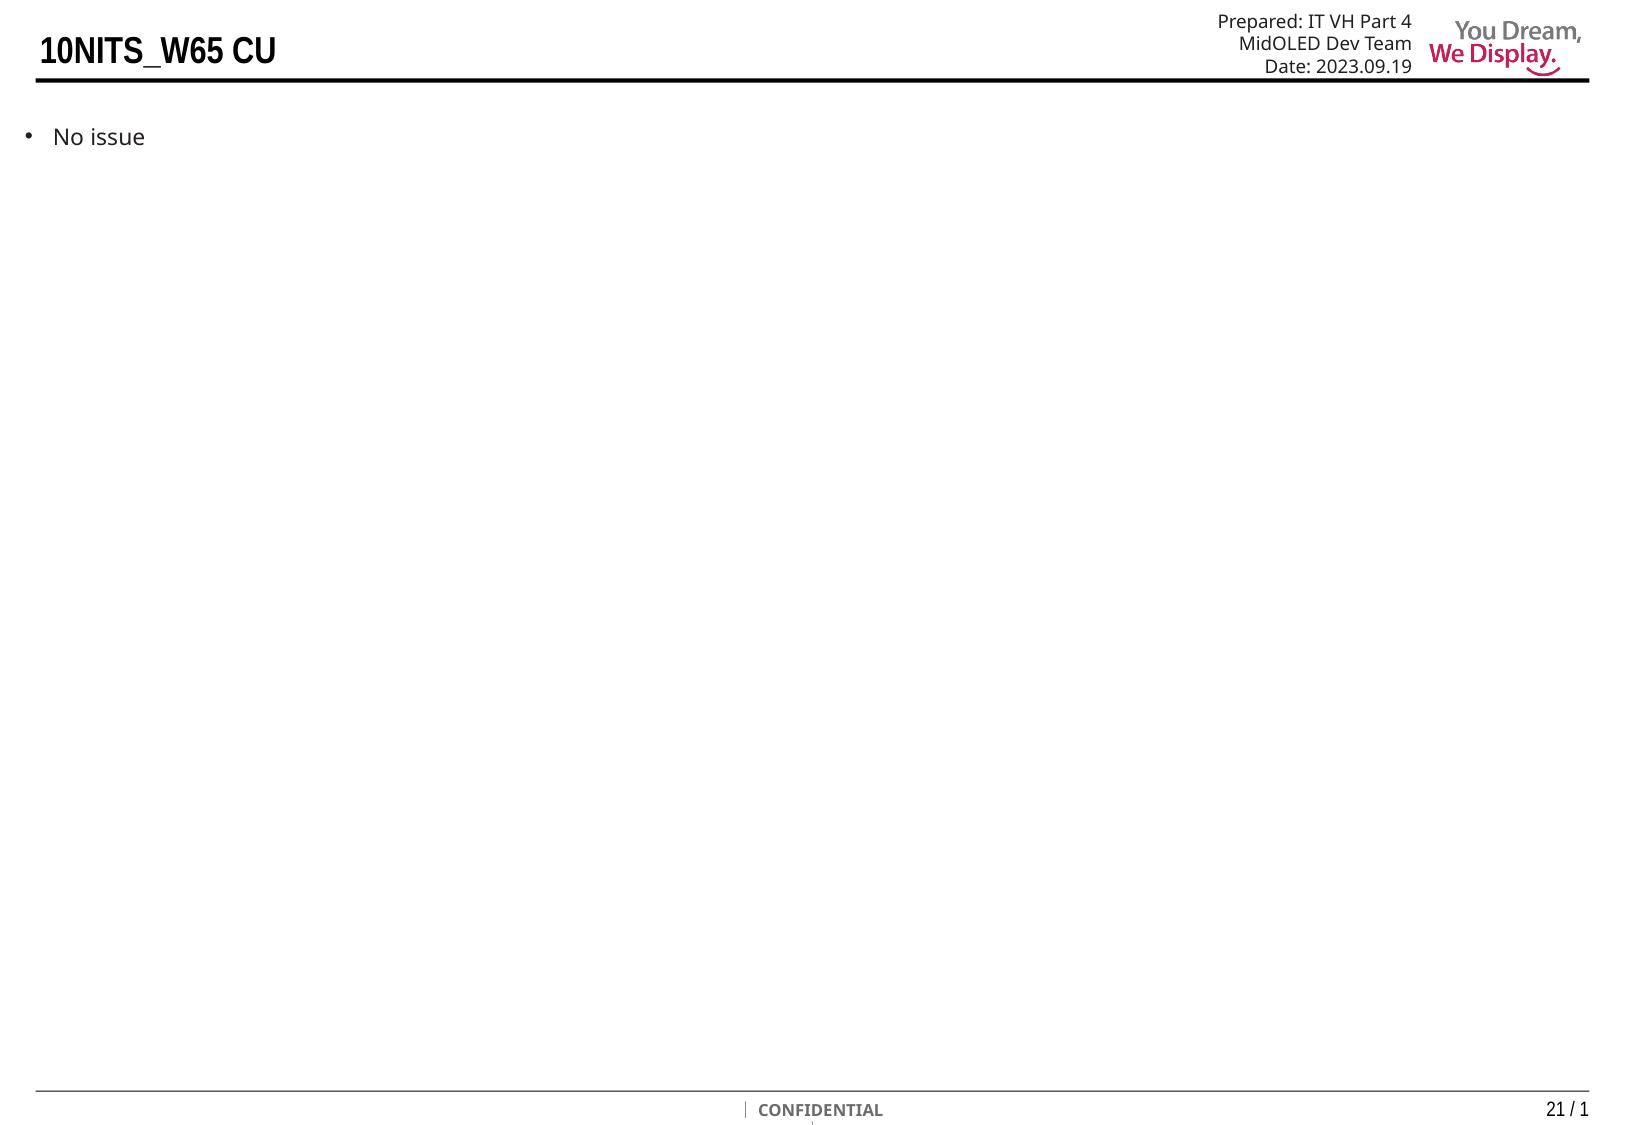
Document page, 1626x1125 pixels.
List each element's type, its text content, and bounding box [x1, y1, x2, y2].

list 10NITS_W65 CU [31, 23, 1096, 81]
text_box Prepared: IT VH Part 4 MidOLED Dev Team Date: 2023.09.19 [1096, 0, 1427, 94]
list 10NITS_W65 CU [1427, 23, 1590, 81]
picture [1428, 17, 1581, 23]
text_box No issue [10, 114, 1026, 158]
